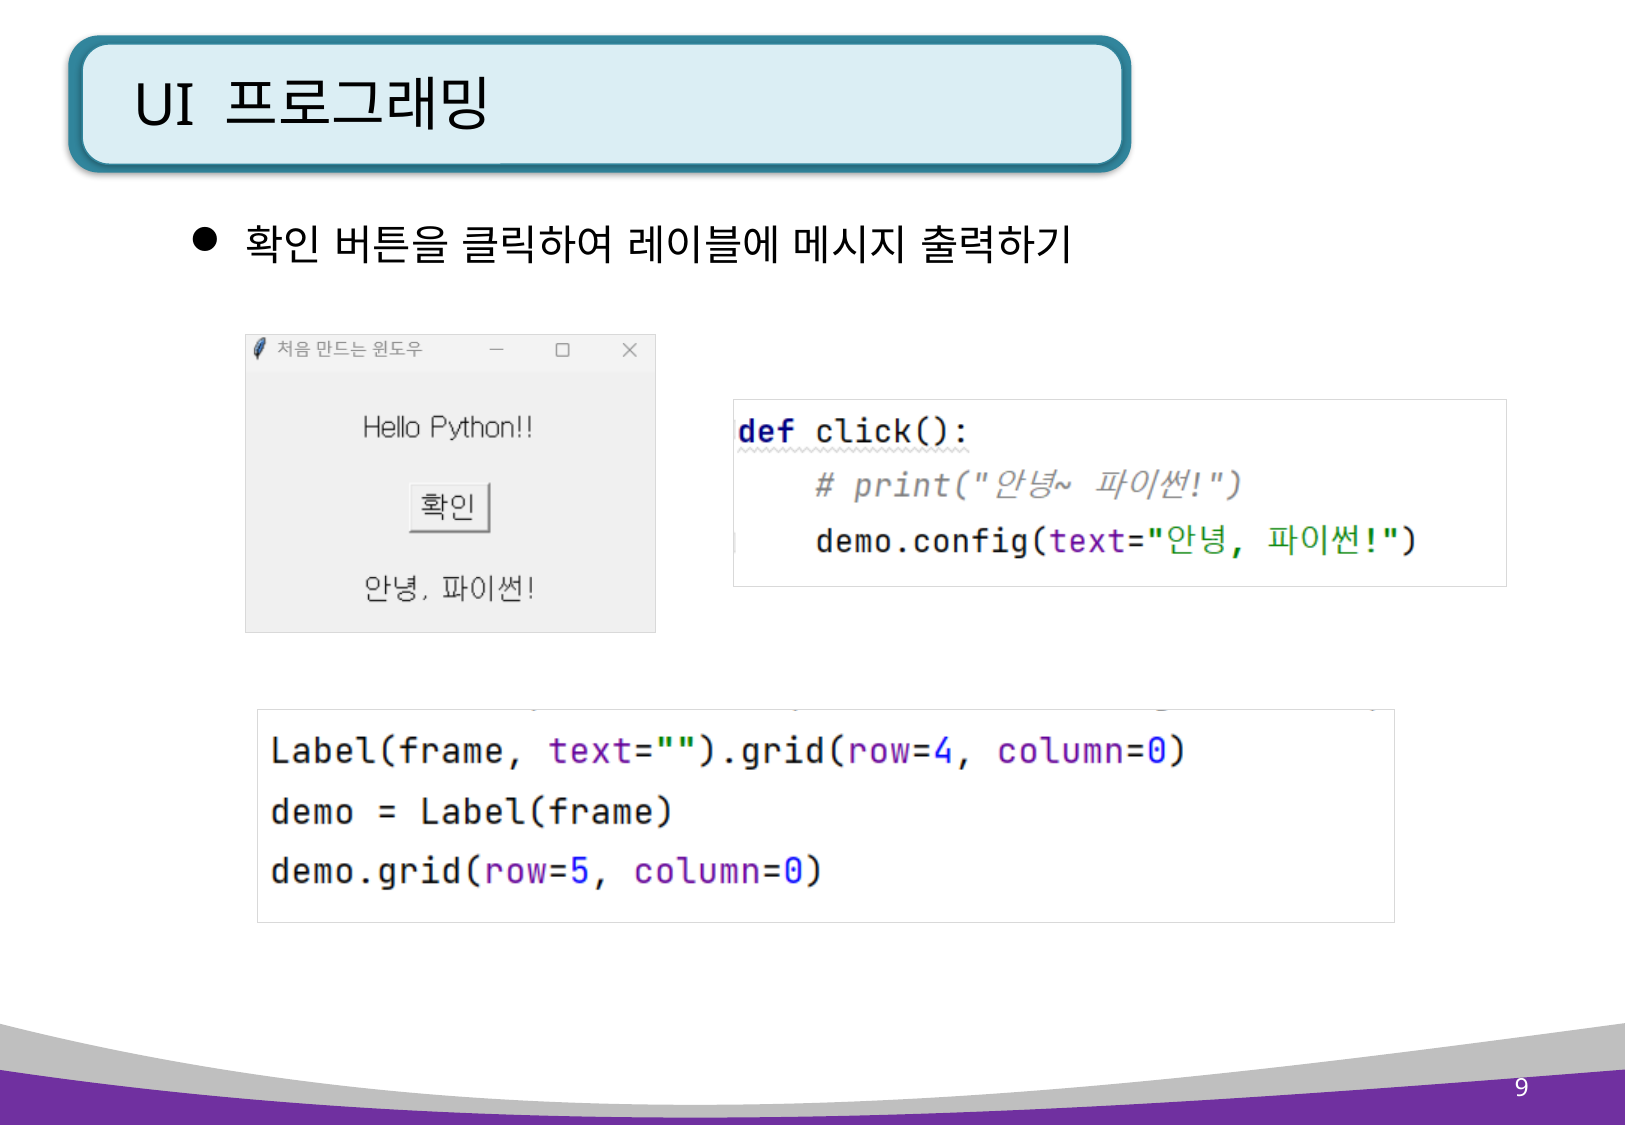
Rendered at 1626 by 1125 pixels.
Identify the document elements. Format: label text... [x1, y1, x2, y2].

picture [257, 708, 1395, 923]
picture [245, 334, 657, 633]
picture [733, 399, 1508, 587]
title UI 프로그래밍 [103, 32, 1121, 173]
slide_number 9 [1452, 1058, 1544, 1119]
text_box 확인 버튼을 클릭하여 레이블에 메시지 출력하기 [172, 210, 1240, 279]
